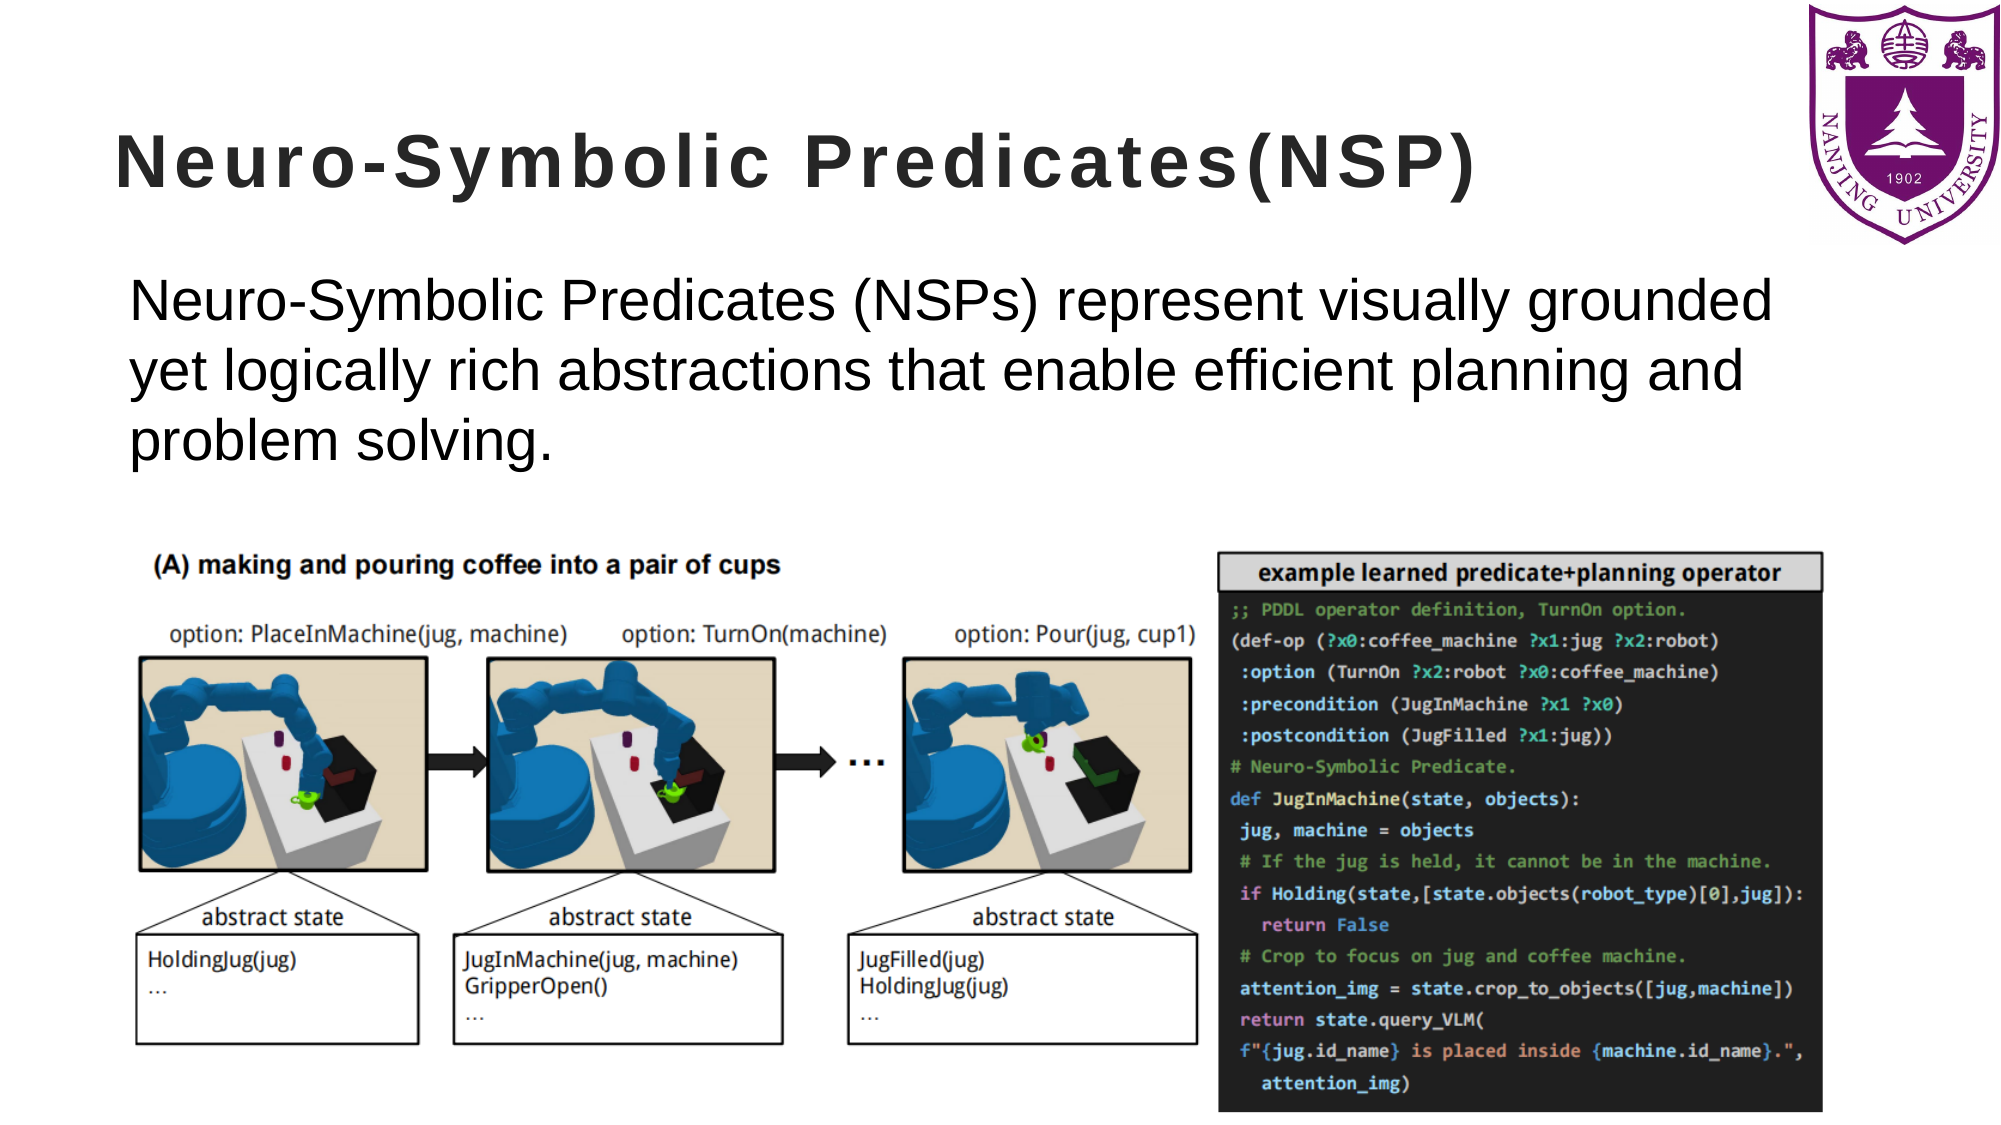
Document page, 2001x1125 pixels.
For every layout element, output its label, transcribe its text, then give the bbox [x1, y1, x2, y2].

text_box Neuro-Symbolic Predicates (NSPs) represent visually grounded yet logically rich abstractions that enable efficient planning and problem solving. [114, 255, 1844, 480]
picture [1809, 4, 2000, 245]
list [114, 521, 1842, 1117]
title Neuro-Symbolic Predicates(NSP) [99, 99, 1900, 216]
